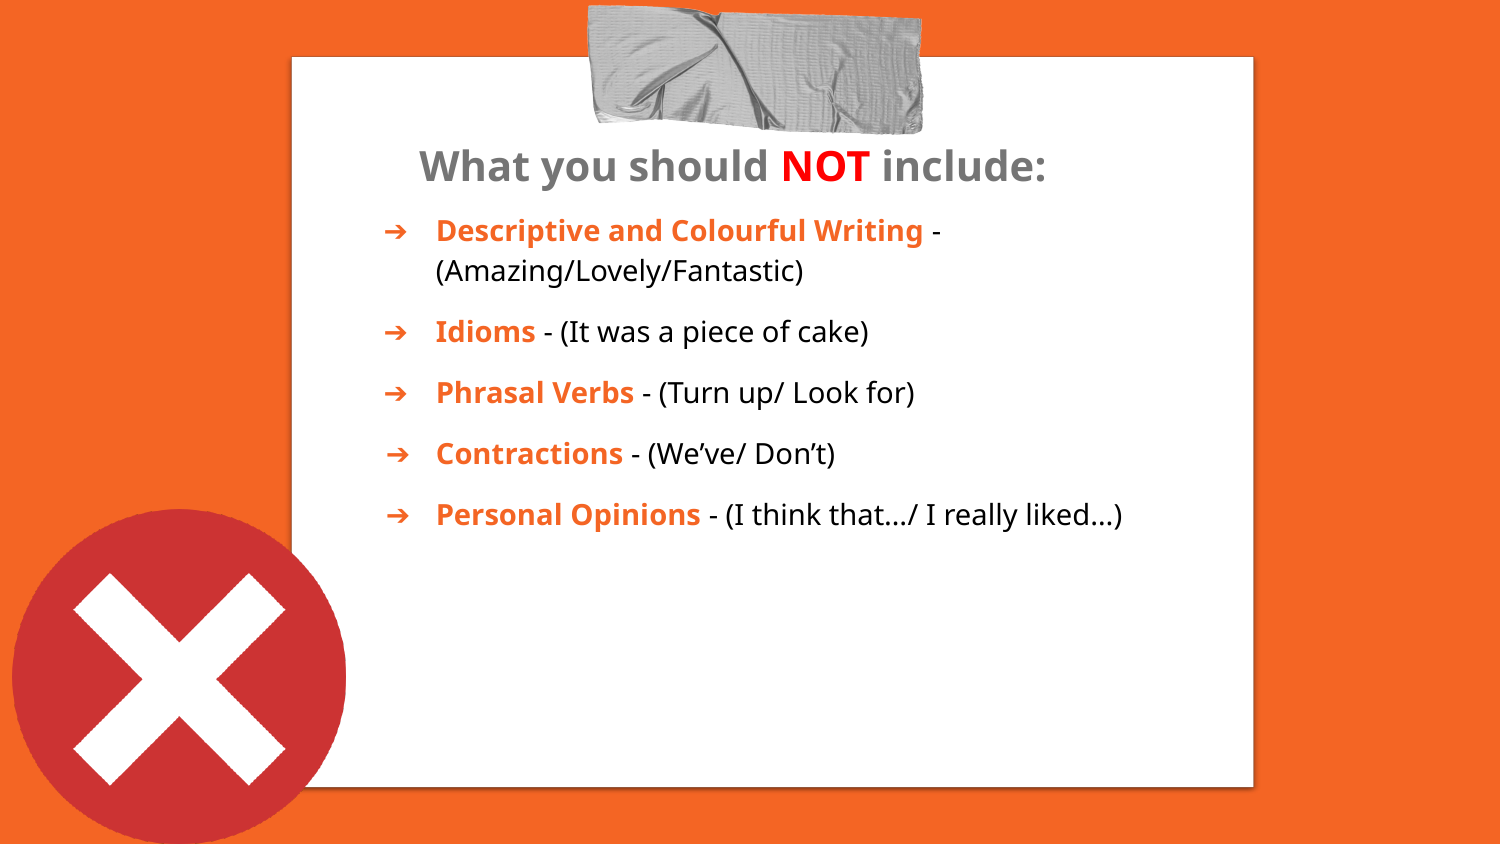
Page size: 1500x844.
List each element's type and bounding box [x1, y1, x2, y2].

picture [11, 3, 1294, 844]
